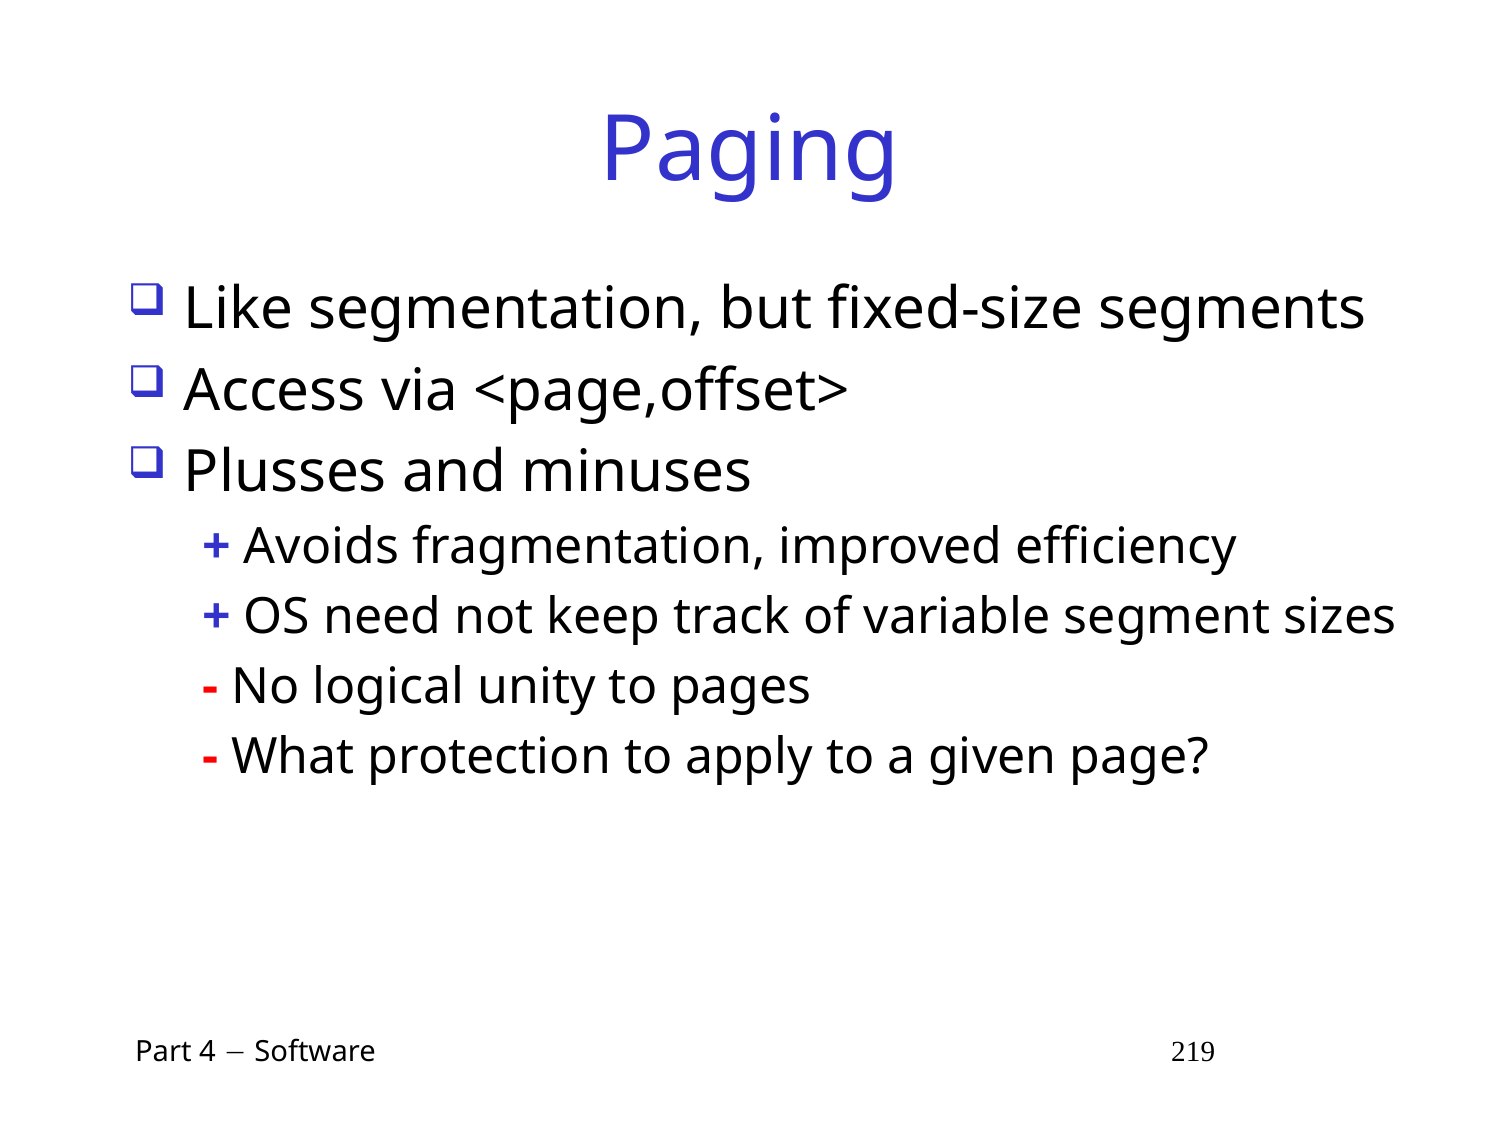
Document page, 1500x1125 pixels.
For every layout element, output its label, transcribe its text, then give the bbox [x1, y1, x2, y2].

title Paging [112, 49, 1388, 238]
footer Part 4  Software 219 [112, 1024, 1401, 1101]
list Like segmentation, but fixed-size segments Access via <page,offset> Plusses and minuses + Avoids fragmentation, improved efficiency + OS need not keep track of variable segment sizes - No logical unity to pages - What protection to apply to a given page? [112, 262, 1438, 1001]
